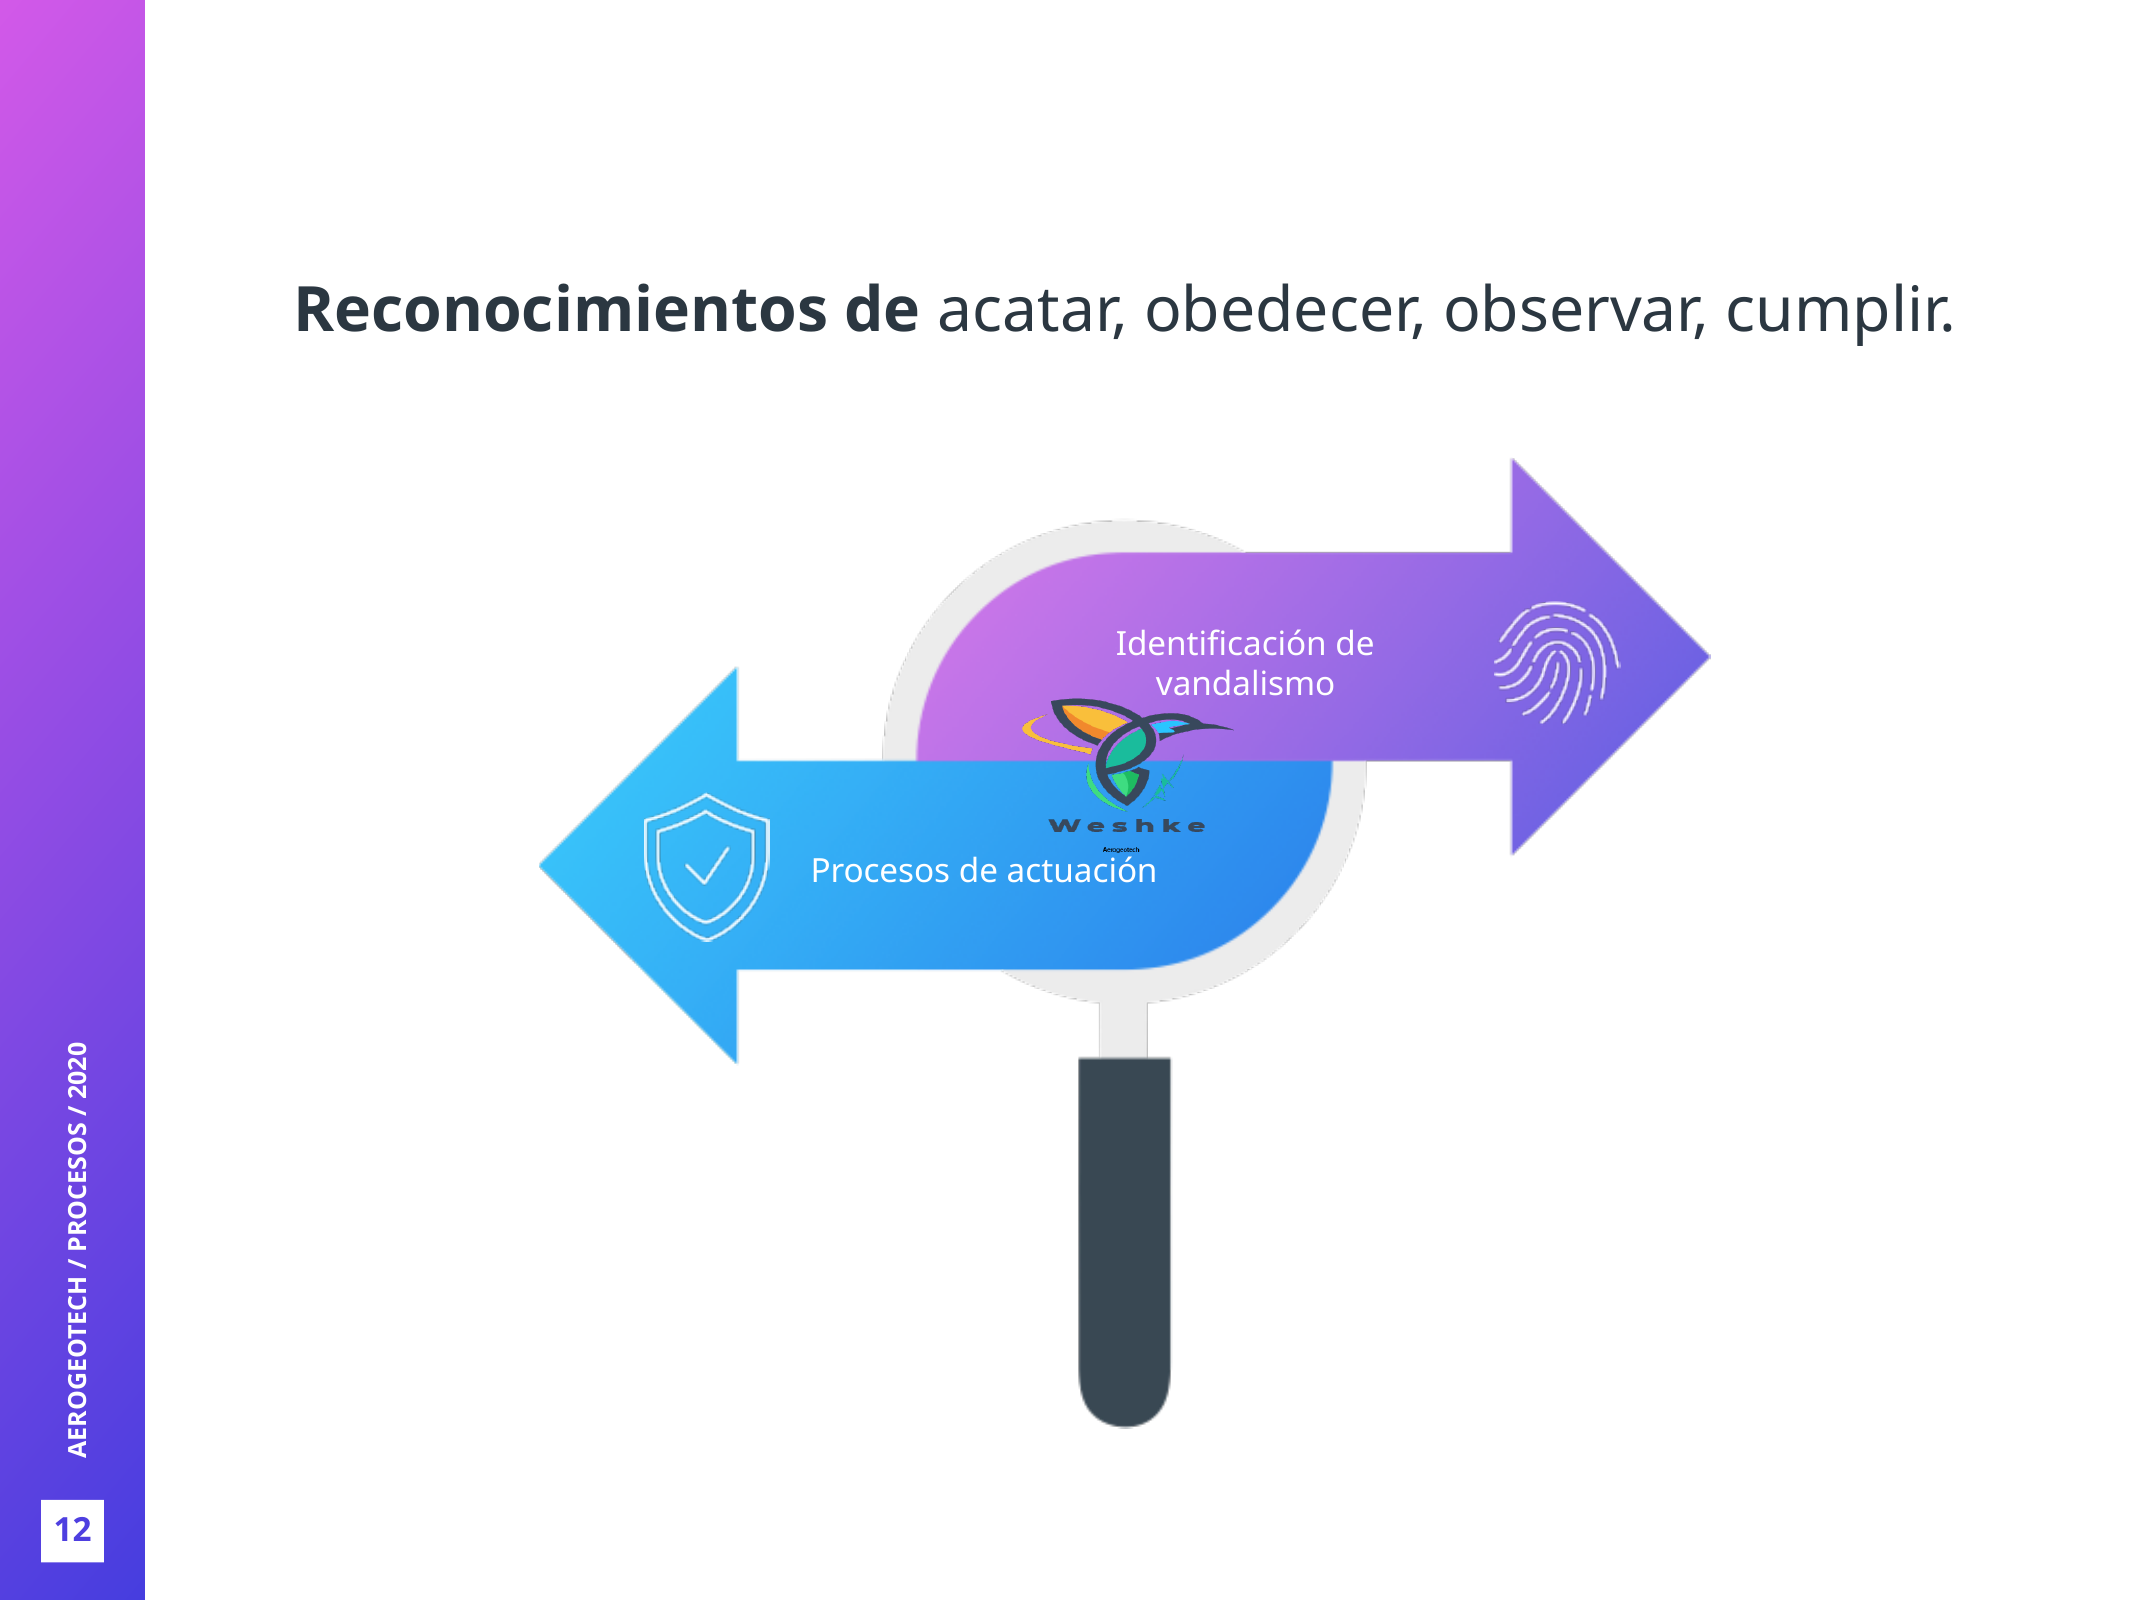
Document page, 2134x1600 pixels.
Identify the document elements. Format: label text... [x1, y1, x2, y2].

picture [539, 457, 1711, 1429]
list [41, 1499, 104, 1563]
list AEROGEOTECH / PROCESOS / 2020 [52, 104, 94, 1459]
title Reconocimientos de acatar, obedecer, observar, cumplir. [291, 166, 1959, 344]
slide_number 12 [51, 1508, 94, 1554]
